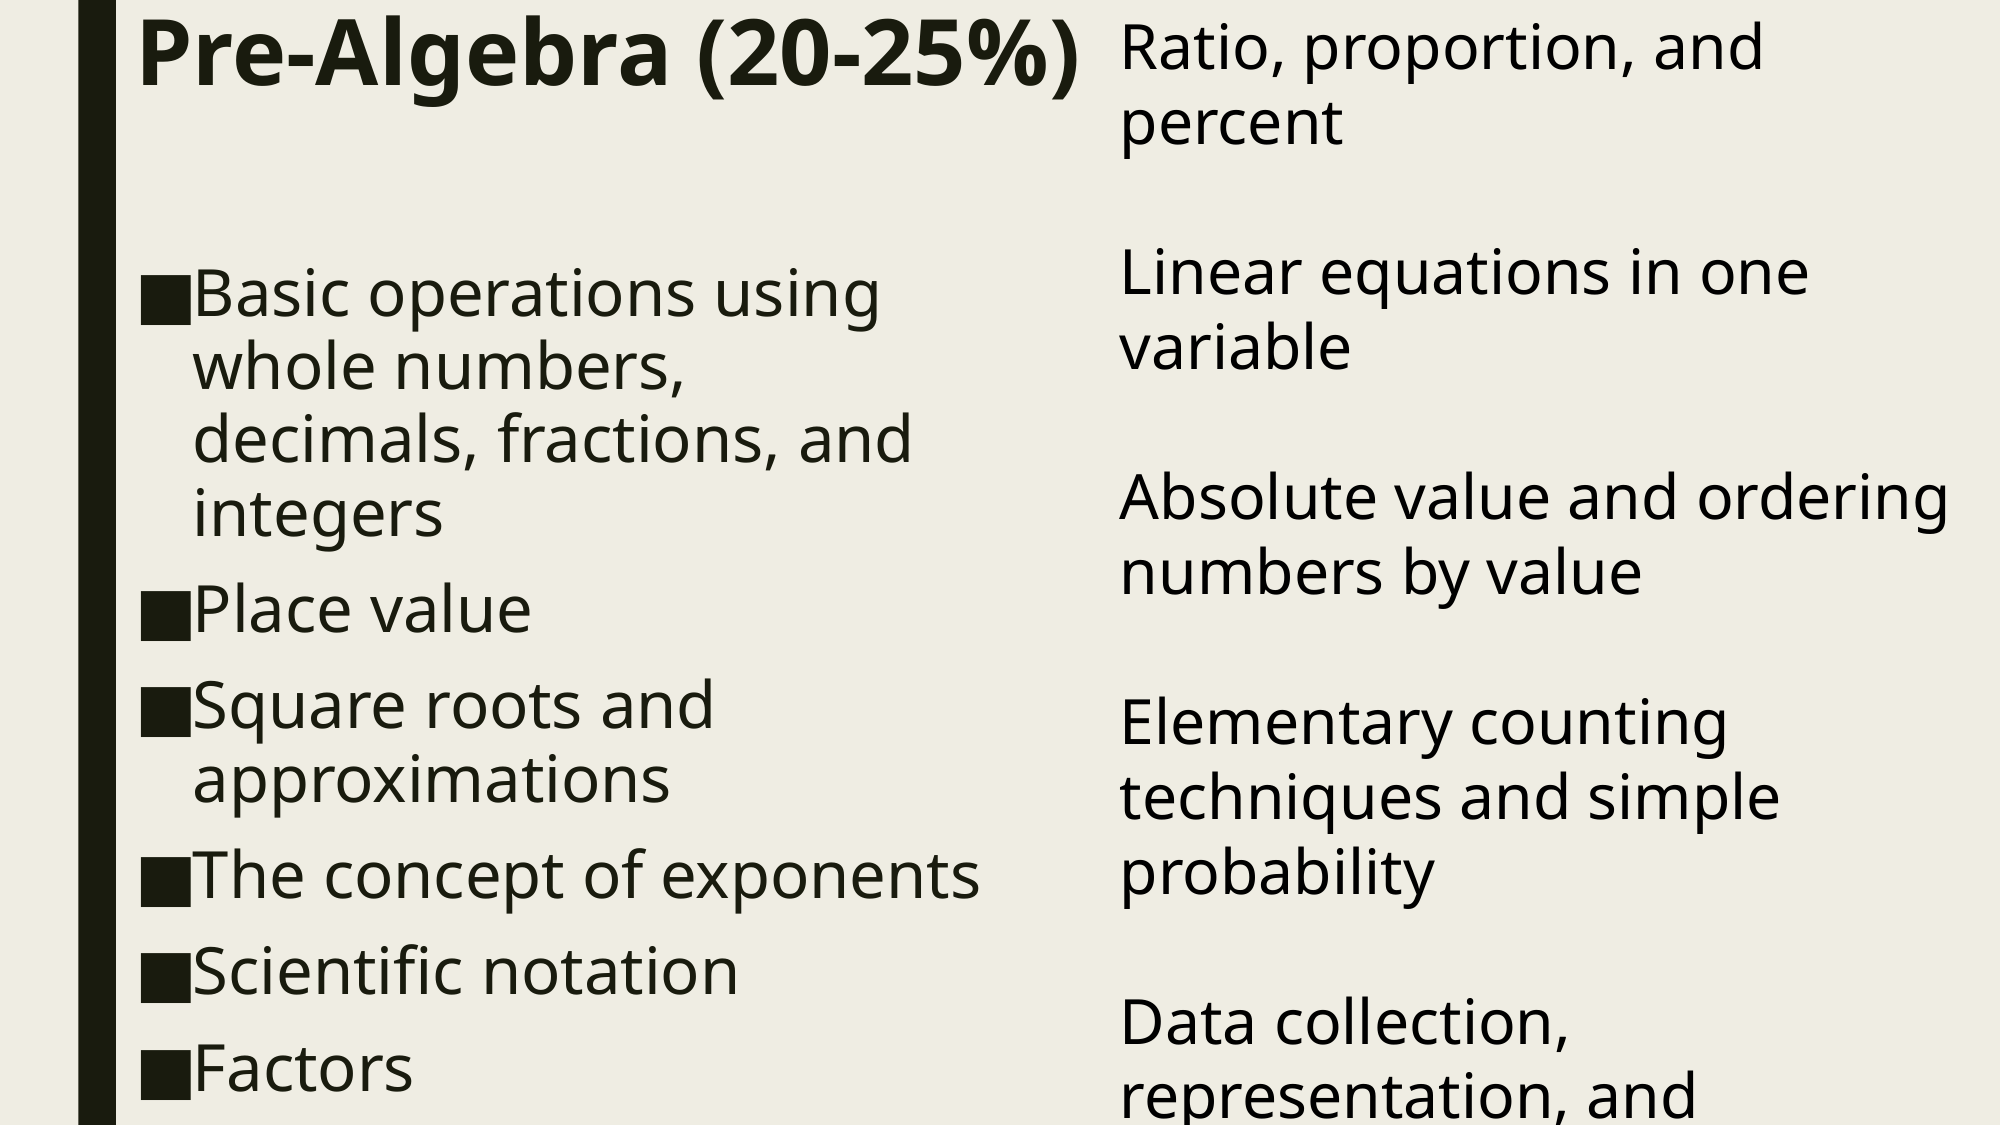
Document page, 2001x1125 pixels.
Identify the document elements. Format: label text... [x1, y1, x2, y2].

title Pre-Algebra (20-25%) [120, 0, 1104, 244]
text_box Ratio, proportion, and percent Linear equations in one variable Absolute value and ordering numbers by value Elementary counting techniques and simple probability Data collection, representation, and interpretation Understanding simple descriptive statistics [1104, 0, 2000, 1125]
list Basic operations using whole numbers, decimals, fractions, and integers Place value Square roots and approximations The concept of exponents Scientific notation Factors [120, 249, 1000, 1125]
